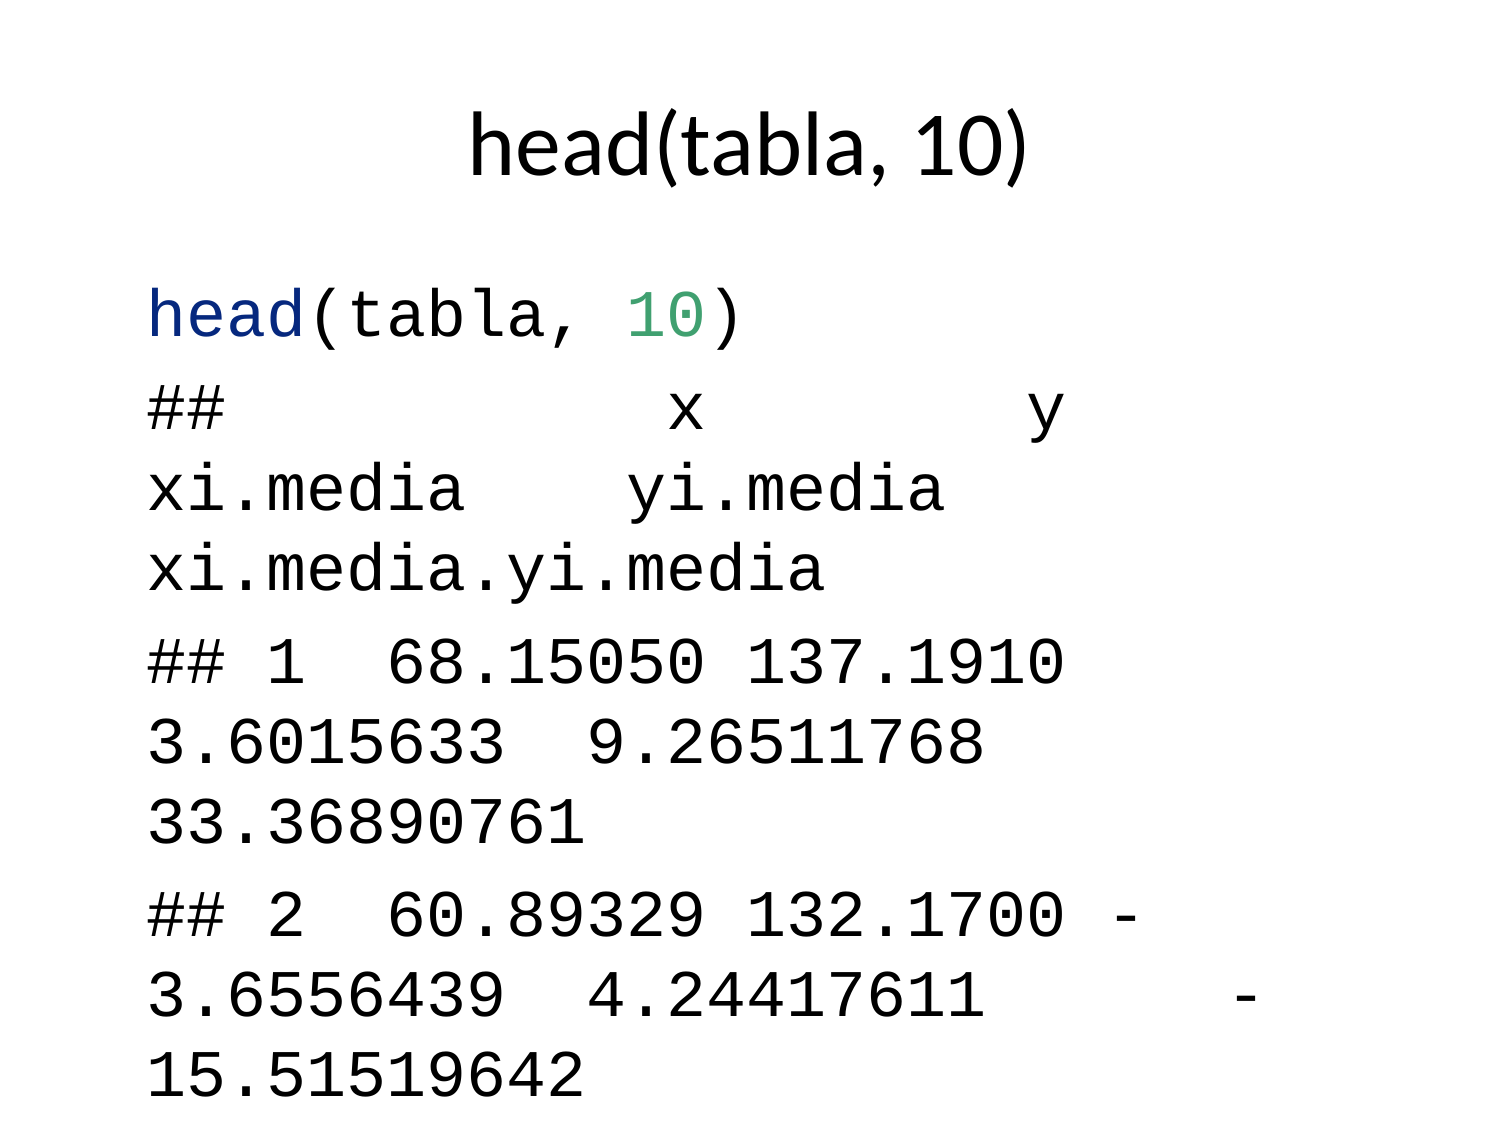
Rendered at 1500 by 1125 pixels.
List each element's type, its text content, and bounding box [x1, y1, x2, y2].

list head(tabla, 10) ## x y xi.media yi.media xi.media.yi.media ## 1 68.15050 137.1910 3.6015633 9.26511768 33.36890761 ## 2 60.89329 132.1700 -3.6556439 4.24417611 -15.51519642 ## 3 61.85880 126.3446 -2.6901324 -1.58123507 4.25373174 ## 4 59.94425 133.9160 -4.6046886 5.99017882 -27.58290798 ## 5 63.84145 127.2275 -0.7074812 -0.69836270 0.49407848 ## 6 54.84780 129.5772 -9.7011351 1.65131865 -16.01966534 ## 7 61.29260 125.1669 -3.2563287 -2.75893086 8.98398581 ## 8 65.97284 133.4806 1.4239079 5.55476750 7.90947738 ## 9 67.62320 121.7345 3.0742670 -6.19138596 -19.03397380 ## 10 65.84554 127.9947 1.2966052 0.06882784 0.08924253 [75, 262, 1425, 1005]
title head(tabla, 10) [75, 45, 1425, 233]
